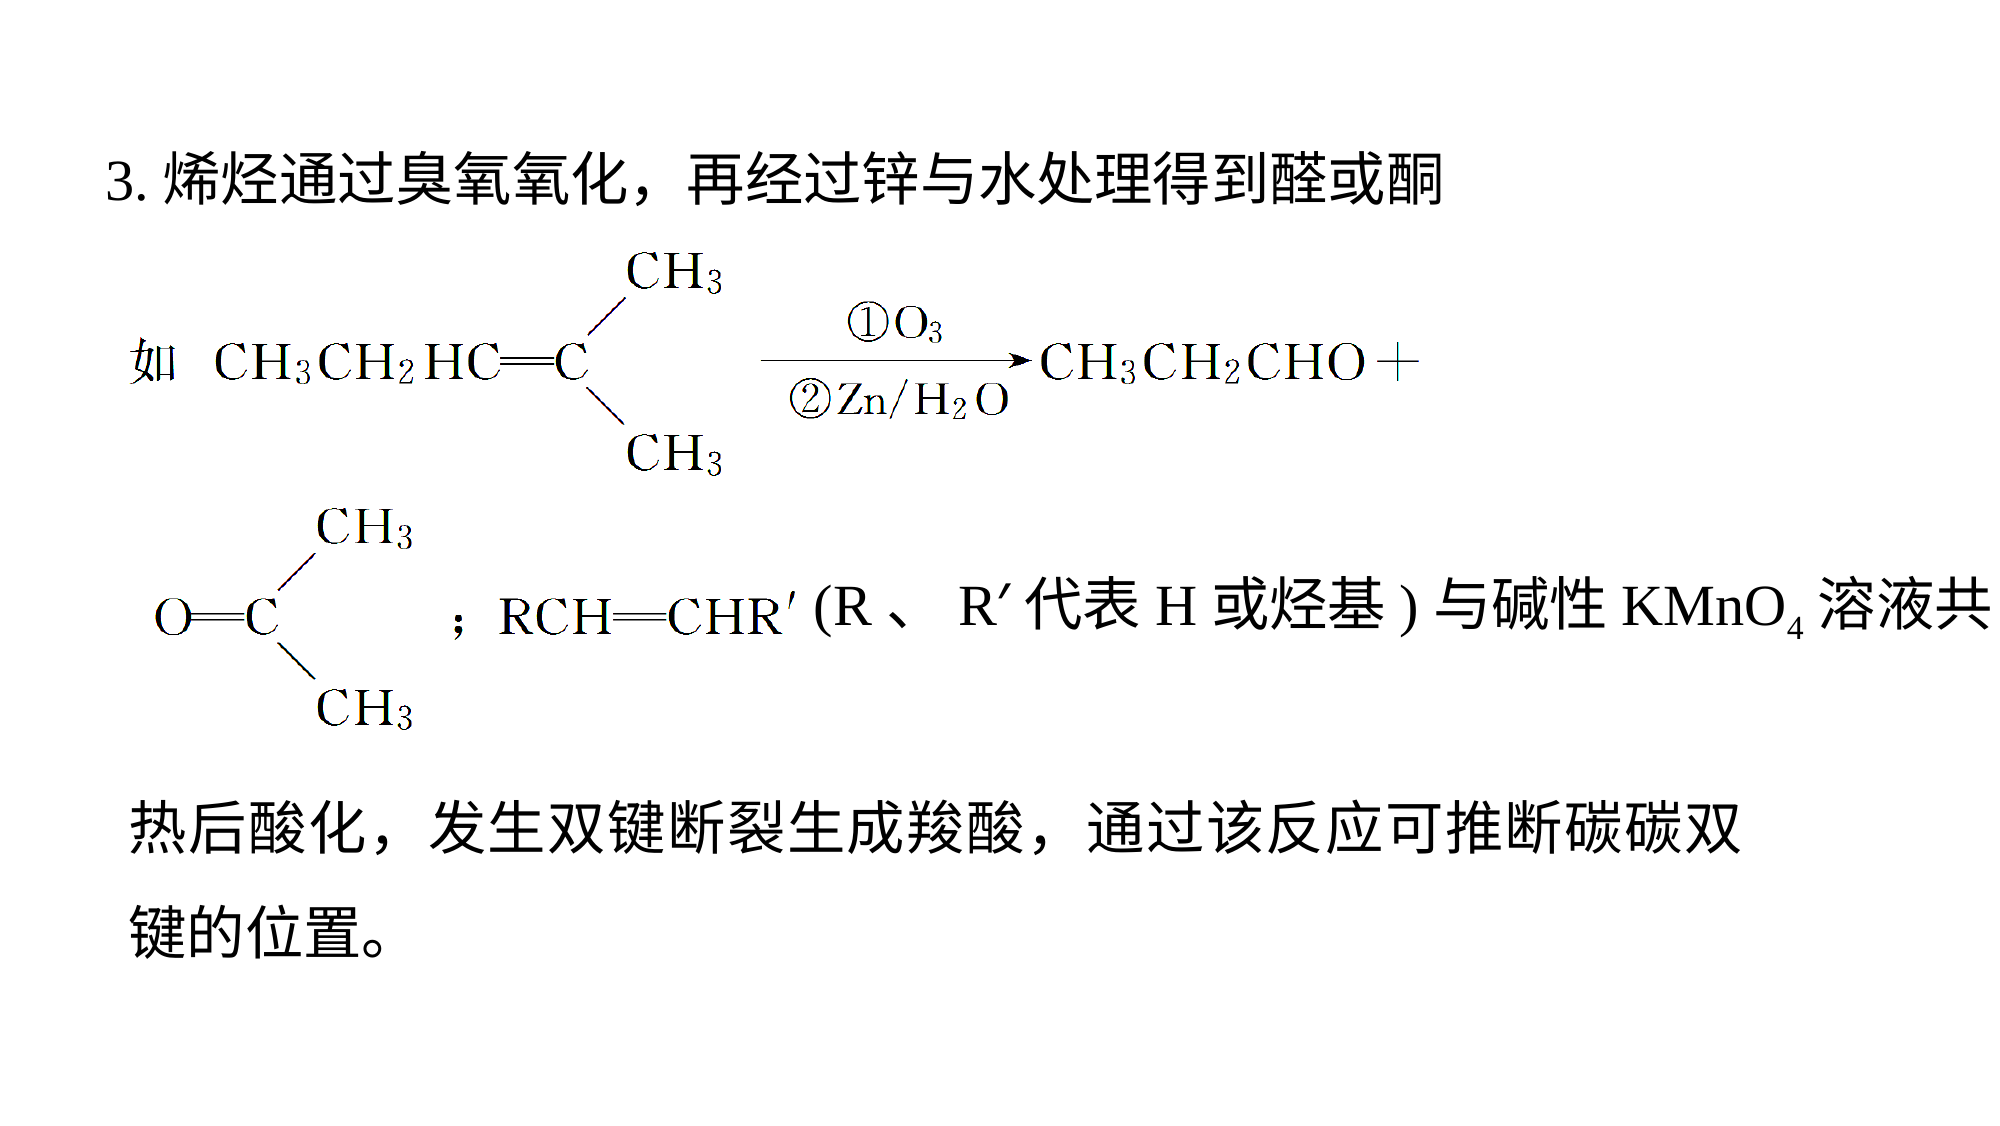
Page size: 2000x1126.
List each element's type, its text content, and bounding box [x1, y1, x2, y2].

text_box 3.烯烃通过臭氧氧化，再经过锌与水处理得到醛或酮 [90, 99, 1655, 220]
text_box 热后酸化，发生双键断裂生成羧酸，通过该反应可推断碳碳双键的位置。 [113, 748, 1758, 974]
text_box (R、R′代表H或烃基)与碱性KMnO4溶液共 [827, 559, 2000, 654]
picture [113, 243, 1421, 484]
picture [144, 498, 822, 732]
